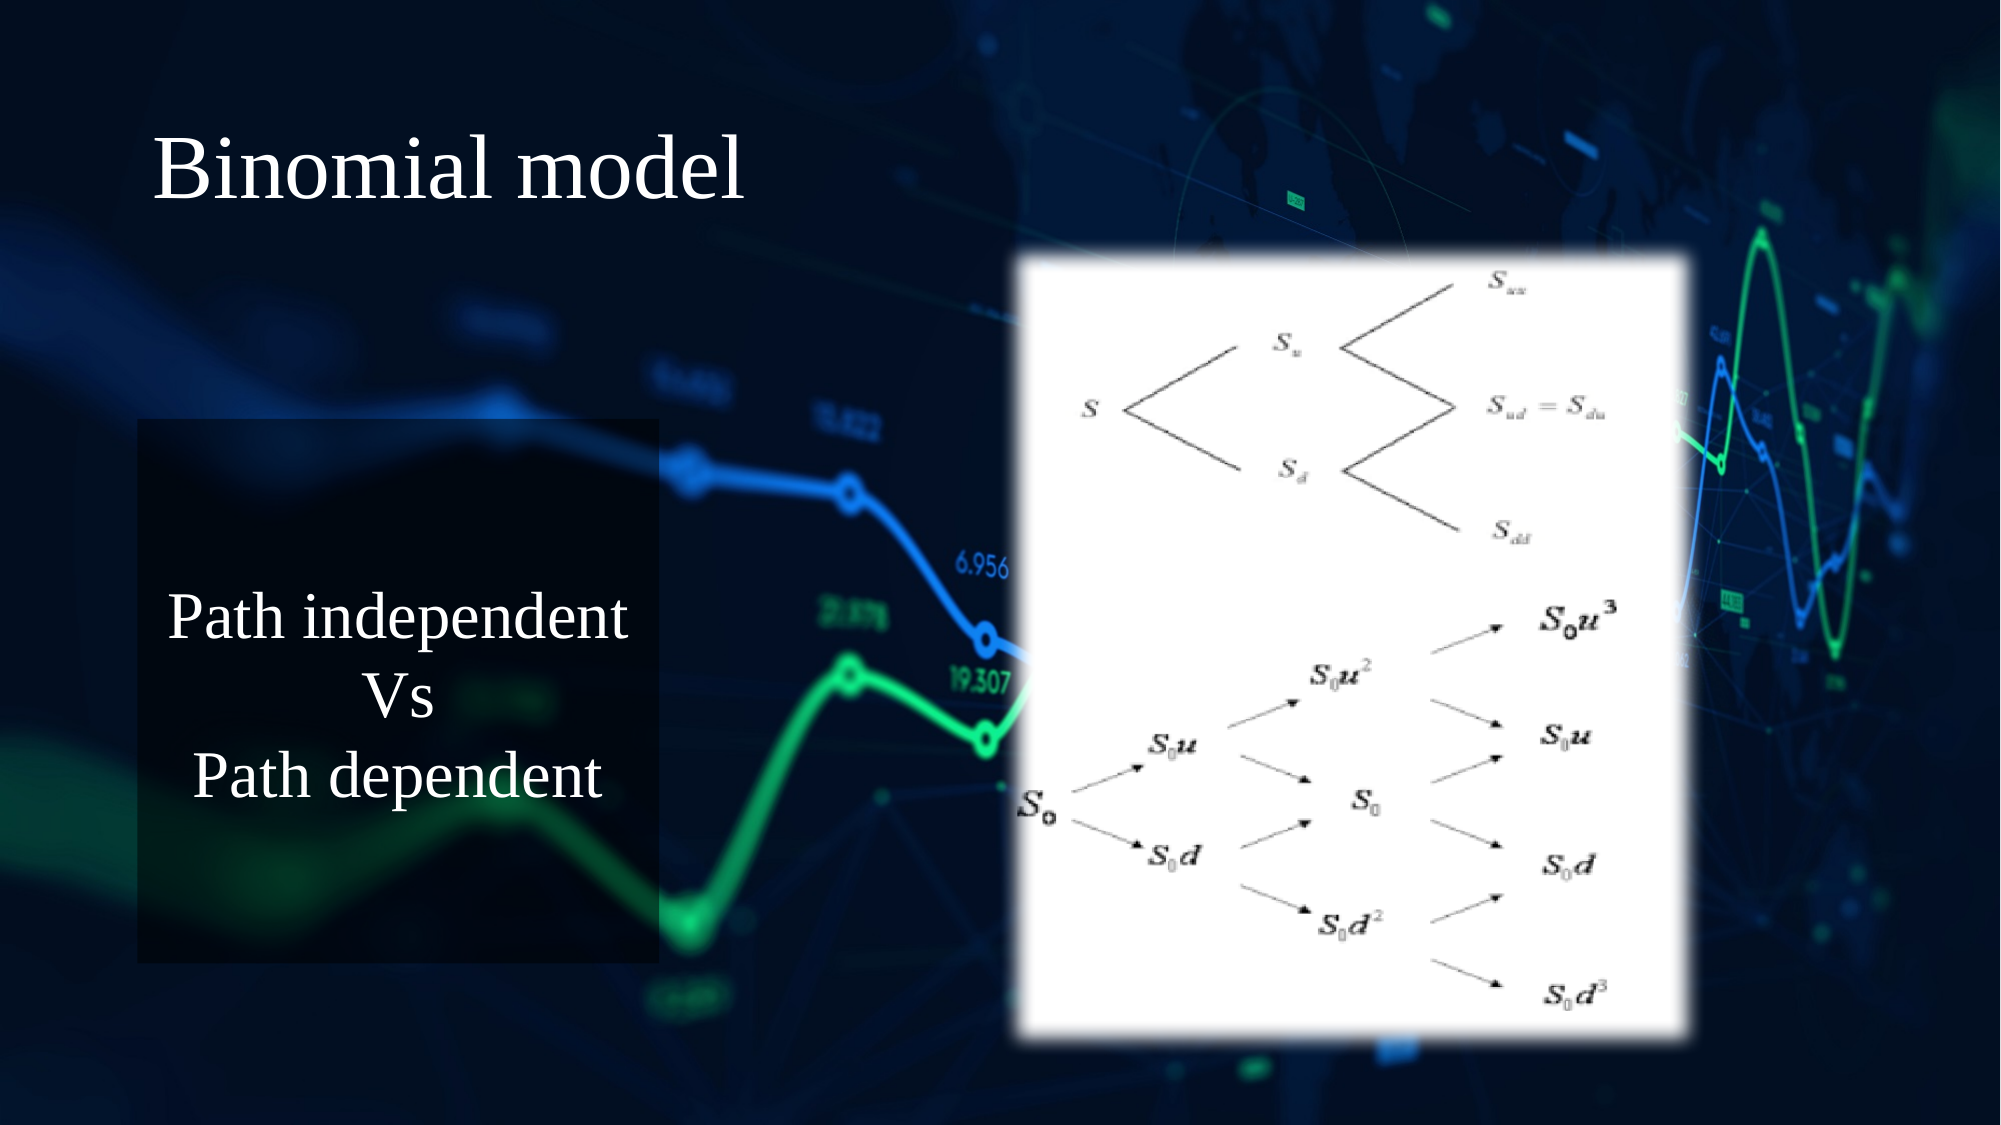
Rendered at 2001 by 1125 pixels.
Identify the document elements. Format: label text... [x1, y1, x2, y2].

text_box Path independent Vs Path dependent [137, 418, 660, 964]
title Binomial model [137, 59, 1863, 278]
picture [0, 0, 2001, 1125]
